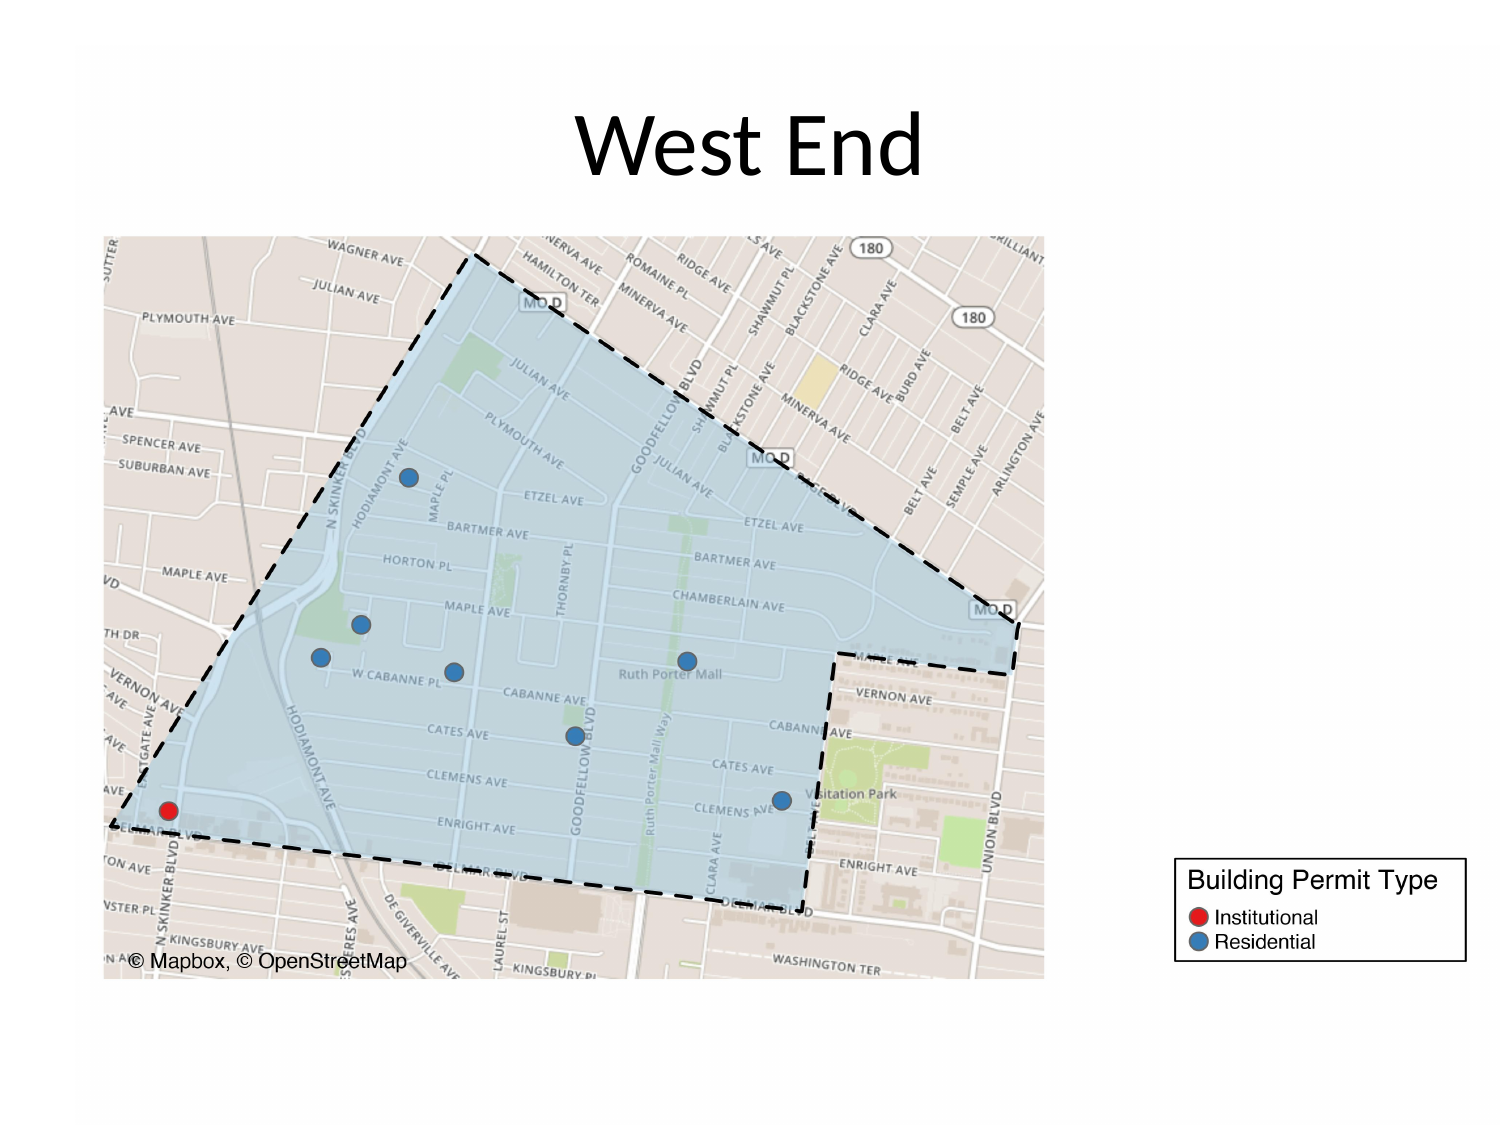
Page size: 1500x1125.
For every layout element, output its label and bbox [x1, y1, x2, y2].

title [74, 44, 1500, 1125]
